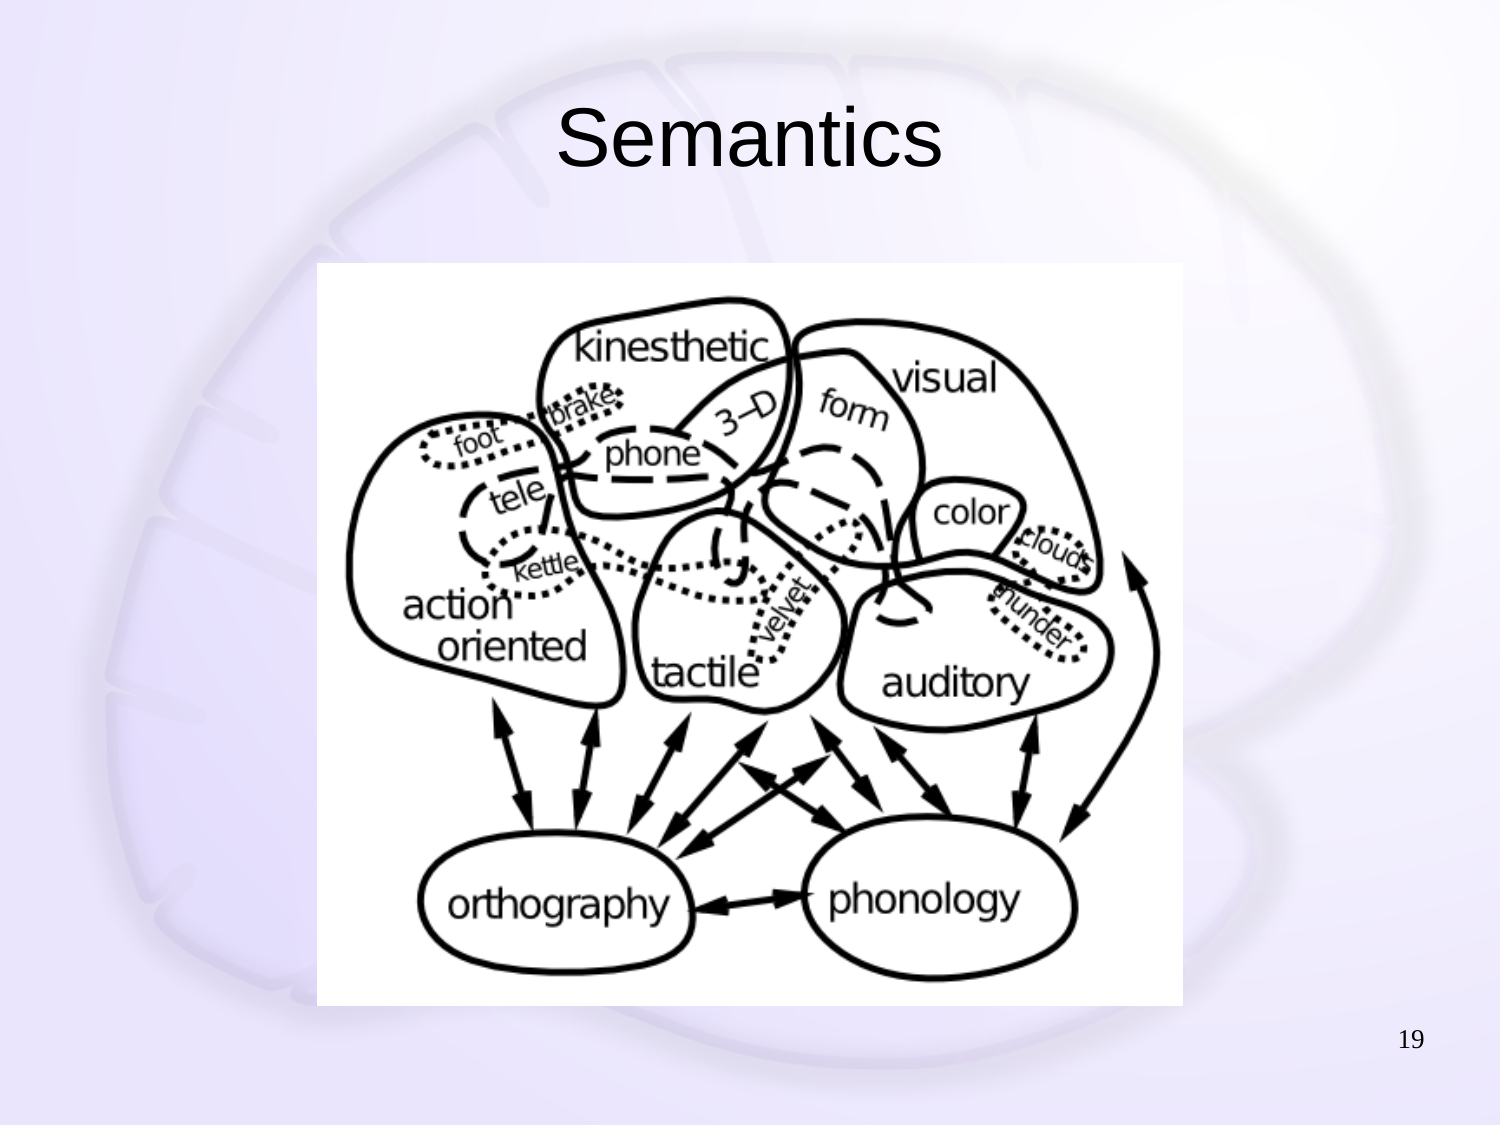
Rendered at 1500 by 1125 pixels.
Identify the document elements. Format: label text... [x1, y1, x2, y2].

slide_number 19 [1075, 1024, 1425, 1103]
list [74, 263, 1425, 1006]
title Semantics [74, 44, 1425, 233]
picture [0, 0, 1500, 1125]
